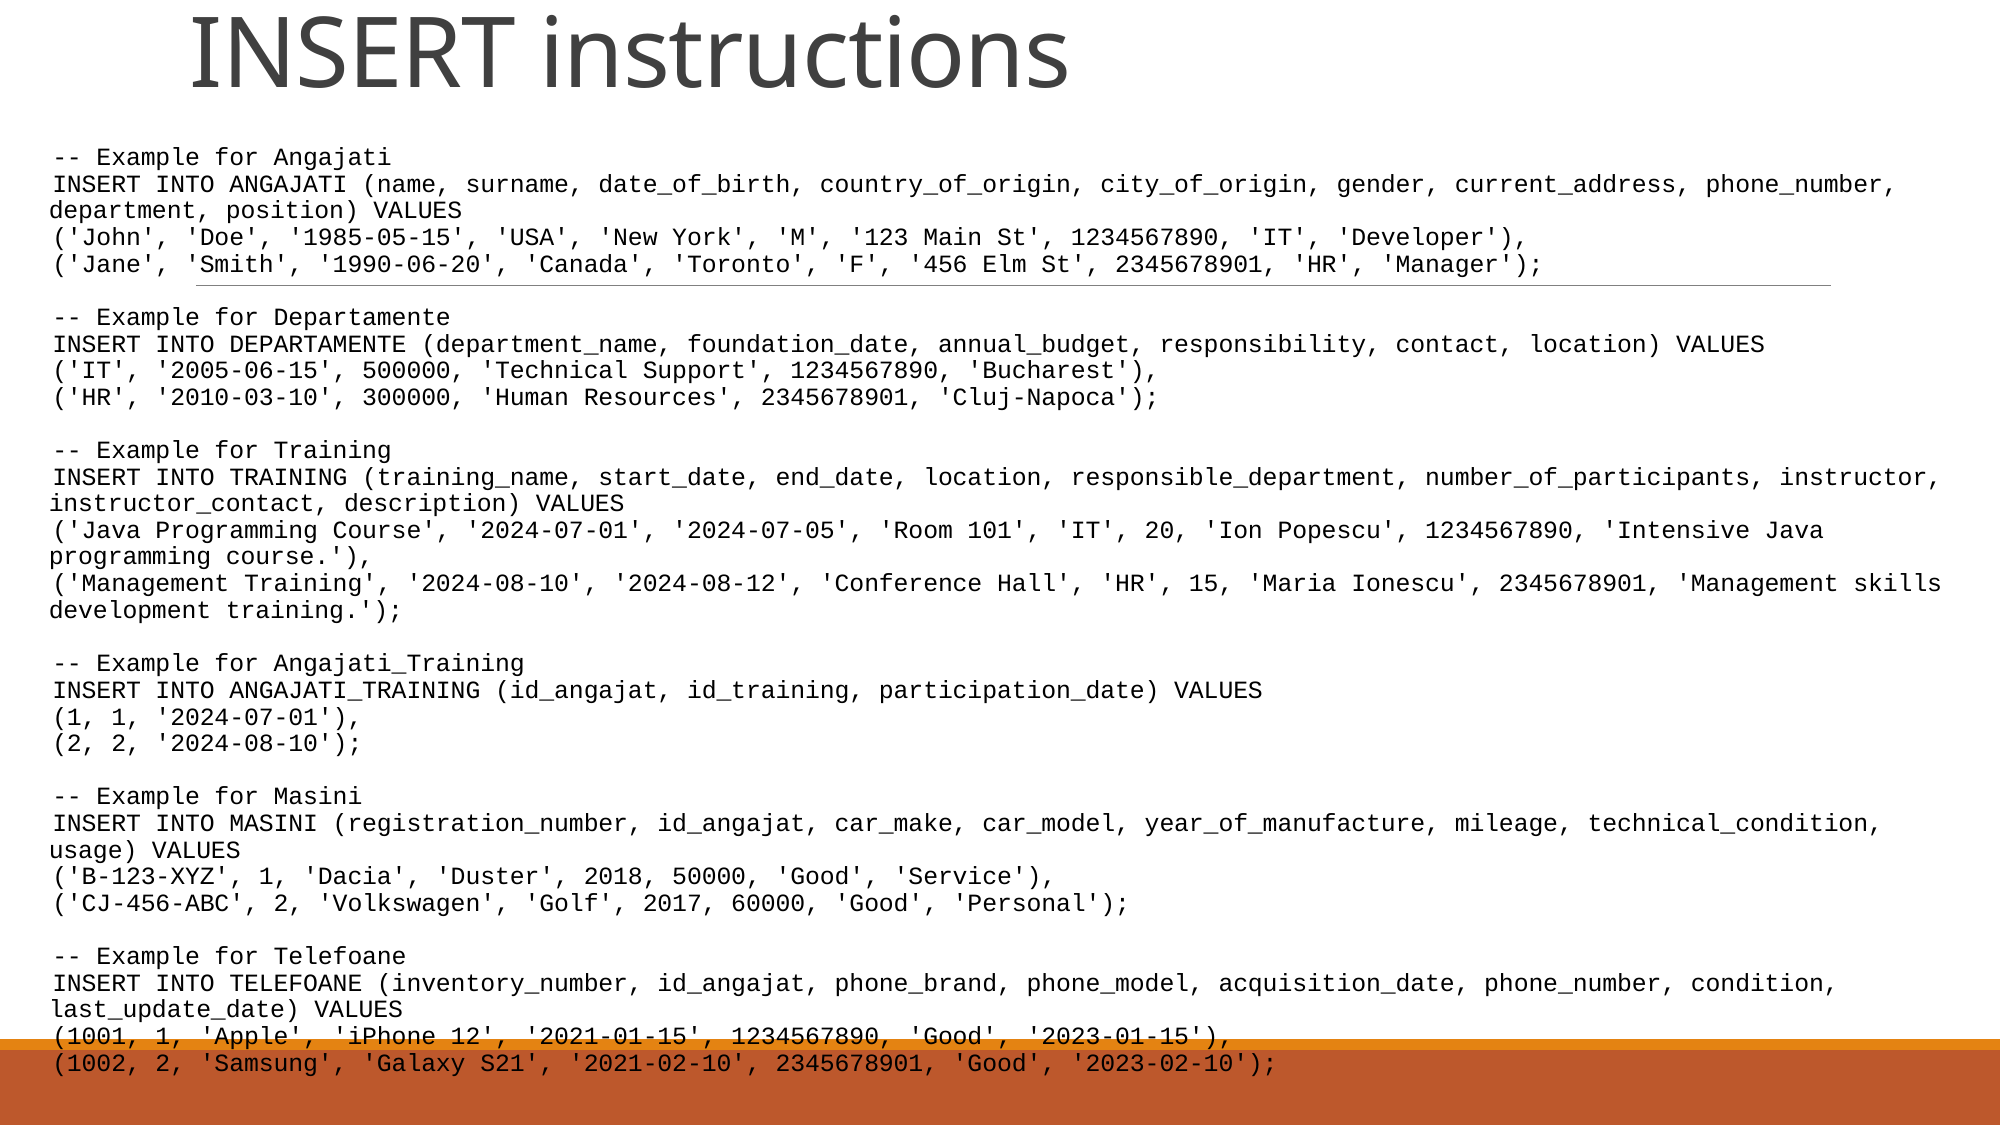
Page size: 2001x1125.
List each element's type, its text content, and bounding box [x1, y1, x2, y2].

list -- Example for Angajati INSERT INTO ANGAJATI (name, surname, date_of_birth, country_of_origin, city_of_origin, gender, current_address, phone_number, department, position) VALUES ('John', 'Doe', '1985-05-15', 'USA', 'New York', 'M', '123 Main St', 1234567890, 'IT', 'Developer'), ('Jane', 'Smith', '1990-06-20', 'Canada', 'Toronto', 'F', '456 Elm St', 2345678901, 'HR', 'Manager'); -- Example for Departamente INSERT INTO DEPARTAMENTE (department_name, foundation_date, annual_budget, responsibility, contact, location) VALUES ('IT', '2005-06-15', 500000, 'Technical Support', 1234567890, 'Bucharest'), ('HR', '2010-03-10', 300000, 'Human Resources', 2345678901, 'Cluj-Napoca'); -- Example for Training INSERT INTO TRAINING (training_name, start_date, end_date, location, responsible_department, number_of_participants, instructor, instructor_contact, description) VALUES ('Java Programming Course', '2024-07-01', '2024-07-05', 'Room 101', 'IT', 20, 'Ion Popescu', 1234567890, 'Intensive Java programming course.'), ('Management Training', '2024-08-10', '2024-08-12', 'Conference Hall', 'HR', 15, 'Maria Ionescu', 2345678901, 'Management skills development training.'); -- Example for Angajati_Training INSERT INTO ANGAJATI_TRAINING (id_angajat, id_training, participation_date) VALUES (1, 1, '2024-07-01'), (2, 2, '2024-08-10'); -- Example for Masini INSERT INTO MASINI (registration_number, id_angajat, car_make, car_model, year_of_manufacture, mileage, technical_condition, usage) VALUES ('B-123-XYZ', 1, 'Dacia', 'Duster', 2018, 50000, 'Good', 'Service'), ('CJ-456-ABC', 2, 'Volkswagen', 'Golf', 2017, 60000, 'Good', 'Personal'); -- Example for Telefoane INSERT INTO TELEFOANE (inventory_number, id_angajat, phone_brand, phone_model, acquisition_date, phone_number, condition, last_update_date) VALUES (1001, 1, 'Apple', 'iPhone 12', '2021-01-15', 1234567890, 'Good', '2023-01-15'), (1002, 2, 'Samsung', 'Galaxy S21', '2021-02-10', 2345678901, 'Good', '2023-02-10'); [48, 136, 1952, 1098]
title INSERT instructions [174, 0, 1825, 116]
